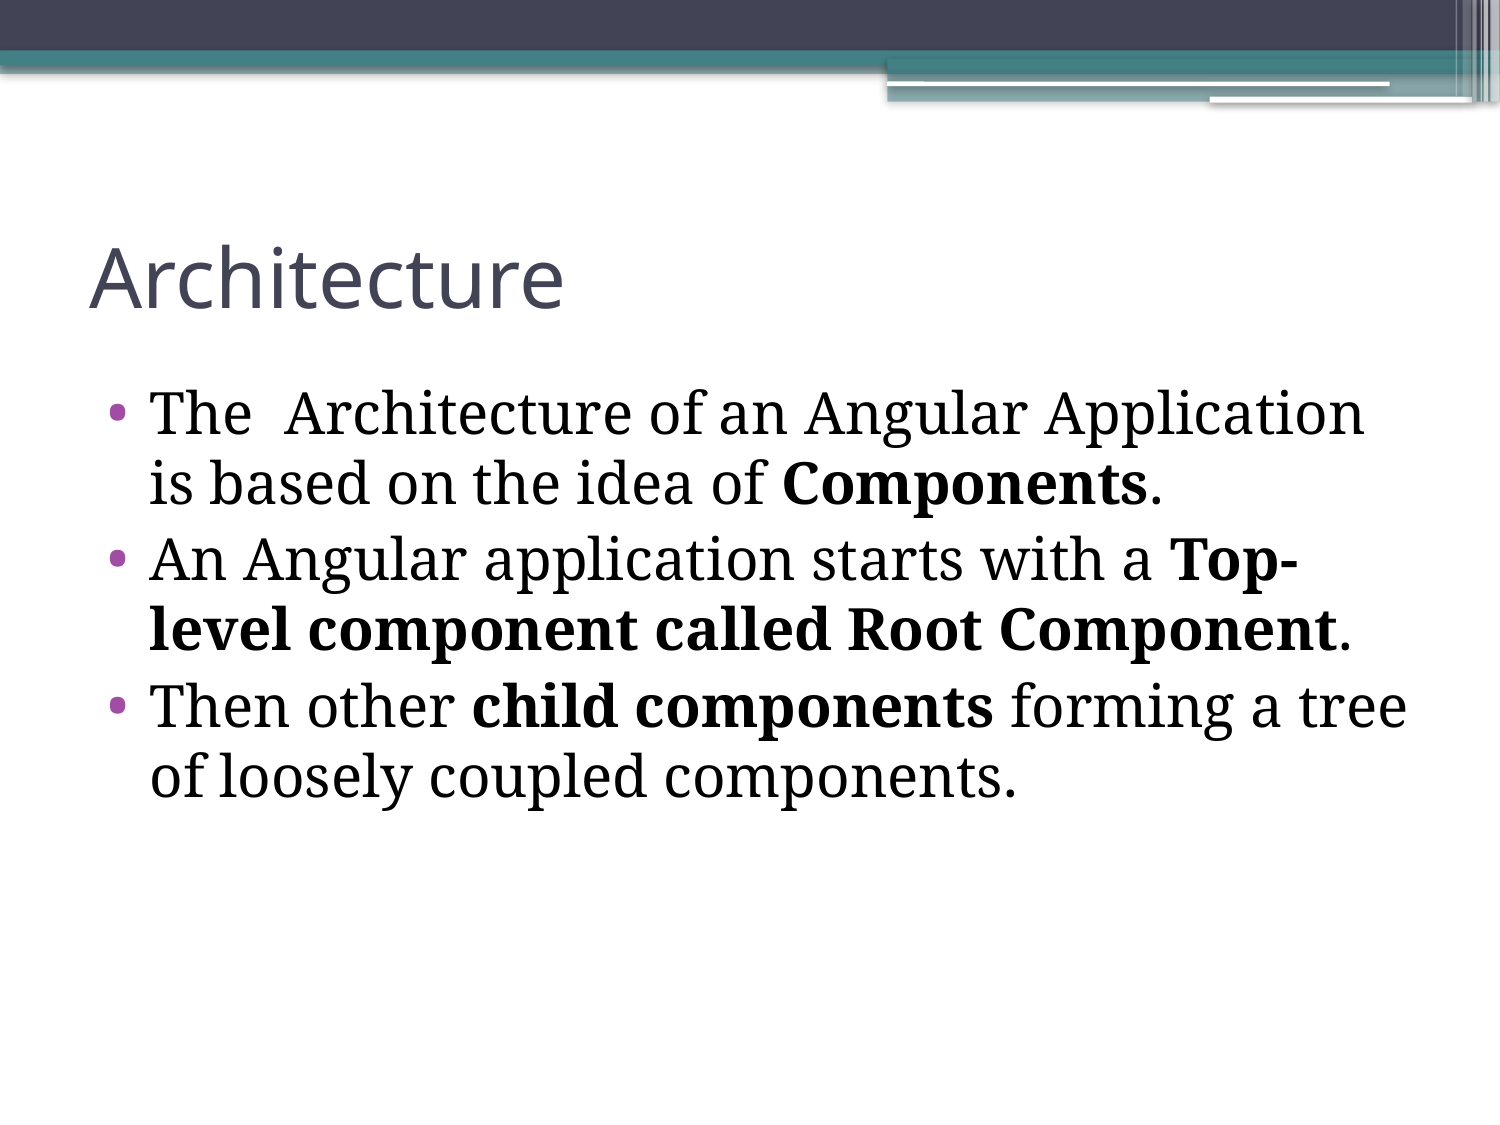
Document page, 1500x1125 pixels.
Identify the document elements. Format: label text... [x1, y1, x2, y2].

list The Architecture of an Angular Application is based on the idea of Components. An Angular application starts with a Top-level component called Root Component. Then other child components forming a tree of loosely coupled components. [75, 368, 1425, 1079]
title Architecture [75, 187, 1425, 363]
